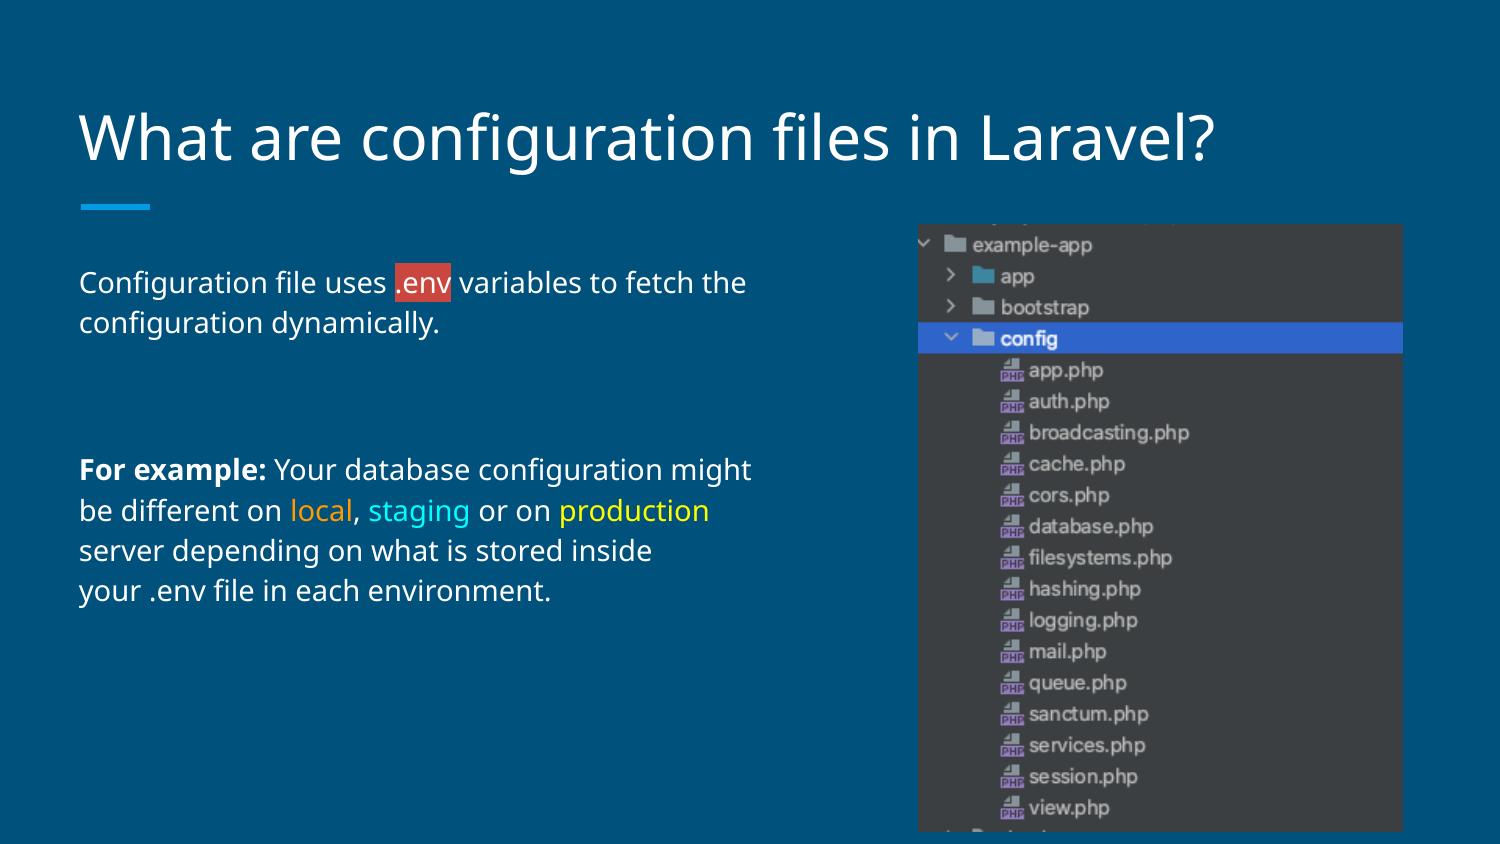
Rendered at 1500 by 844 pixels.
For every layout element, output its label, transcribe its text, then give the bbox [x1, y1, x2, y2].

picture [919, 225, 1402, 831]
title What are configuration files in Laravel? [63, 75, 1437, 188]
list Configuration file uses .env variables to fetch the configuration dynamically. For example: Your database configuration might be different on local, staging or on production server depending on what is stored inside your .env file in each environment. [63, 244, 792, 750]
